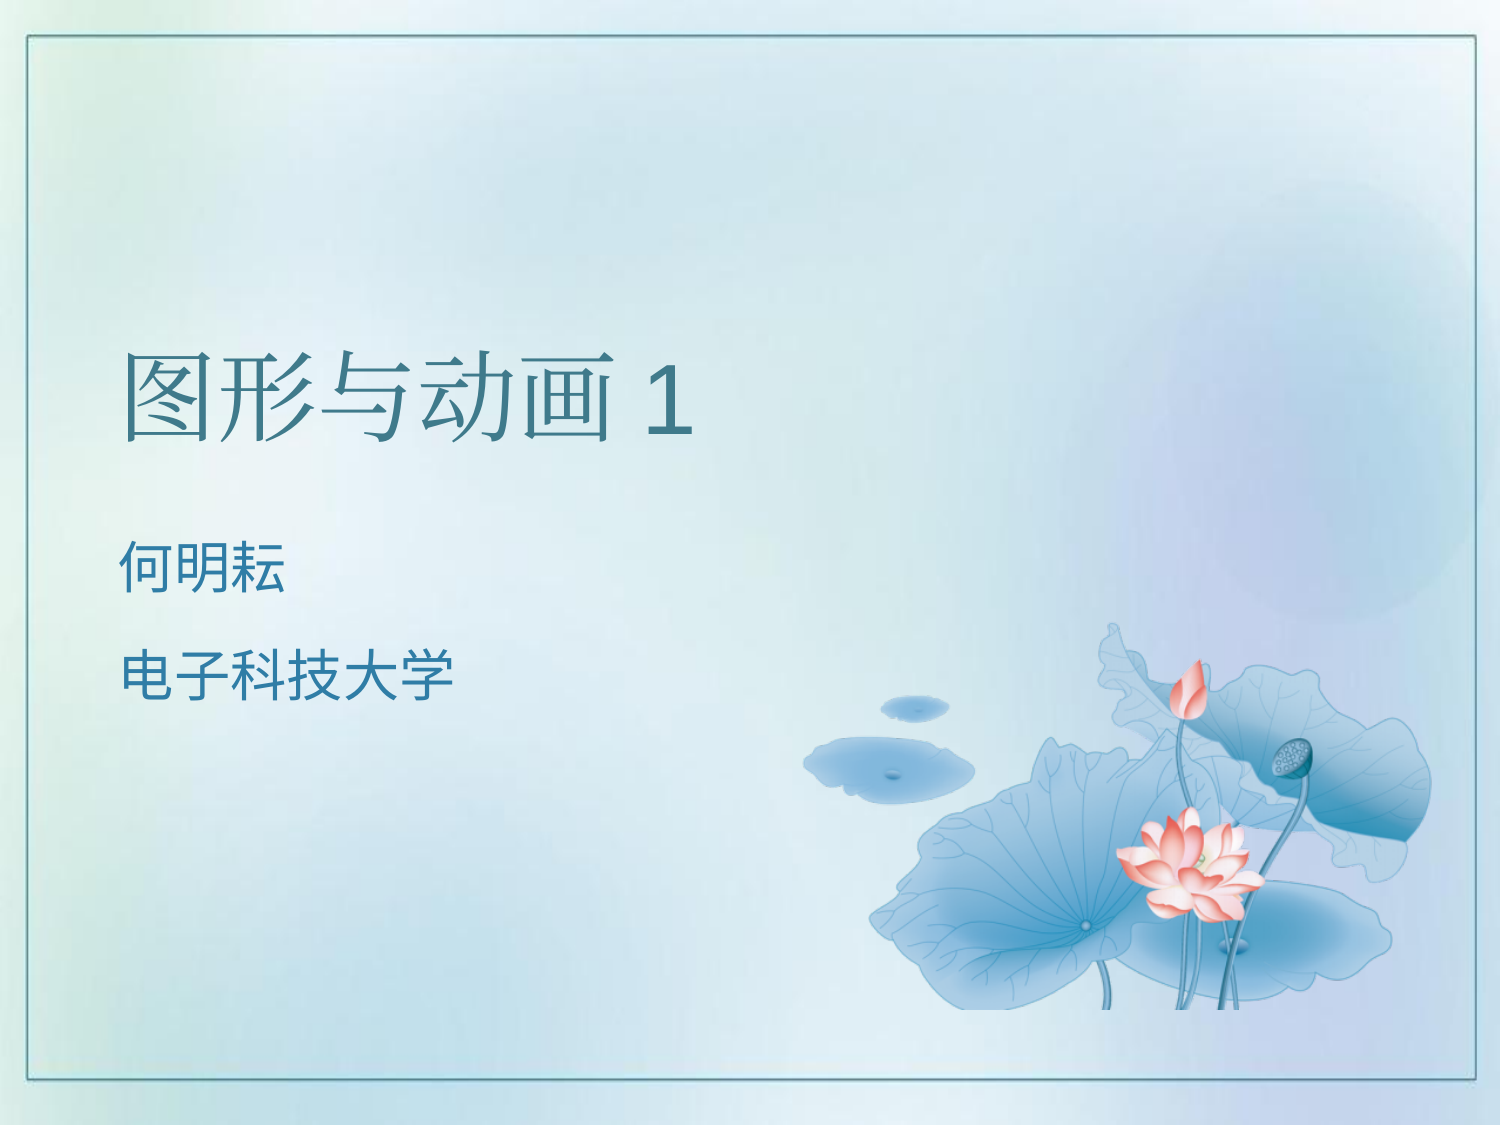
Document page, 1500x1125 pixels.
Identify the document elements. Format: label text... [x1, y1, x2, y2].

picture [0, 0, 1500, 1125]
subtitle 何明耘 电子科技大学 [103, 503, 1060, 598]
title 图形与动画1 [103, 345, 1060, 462]
